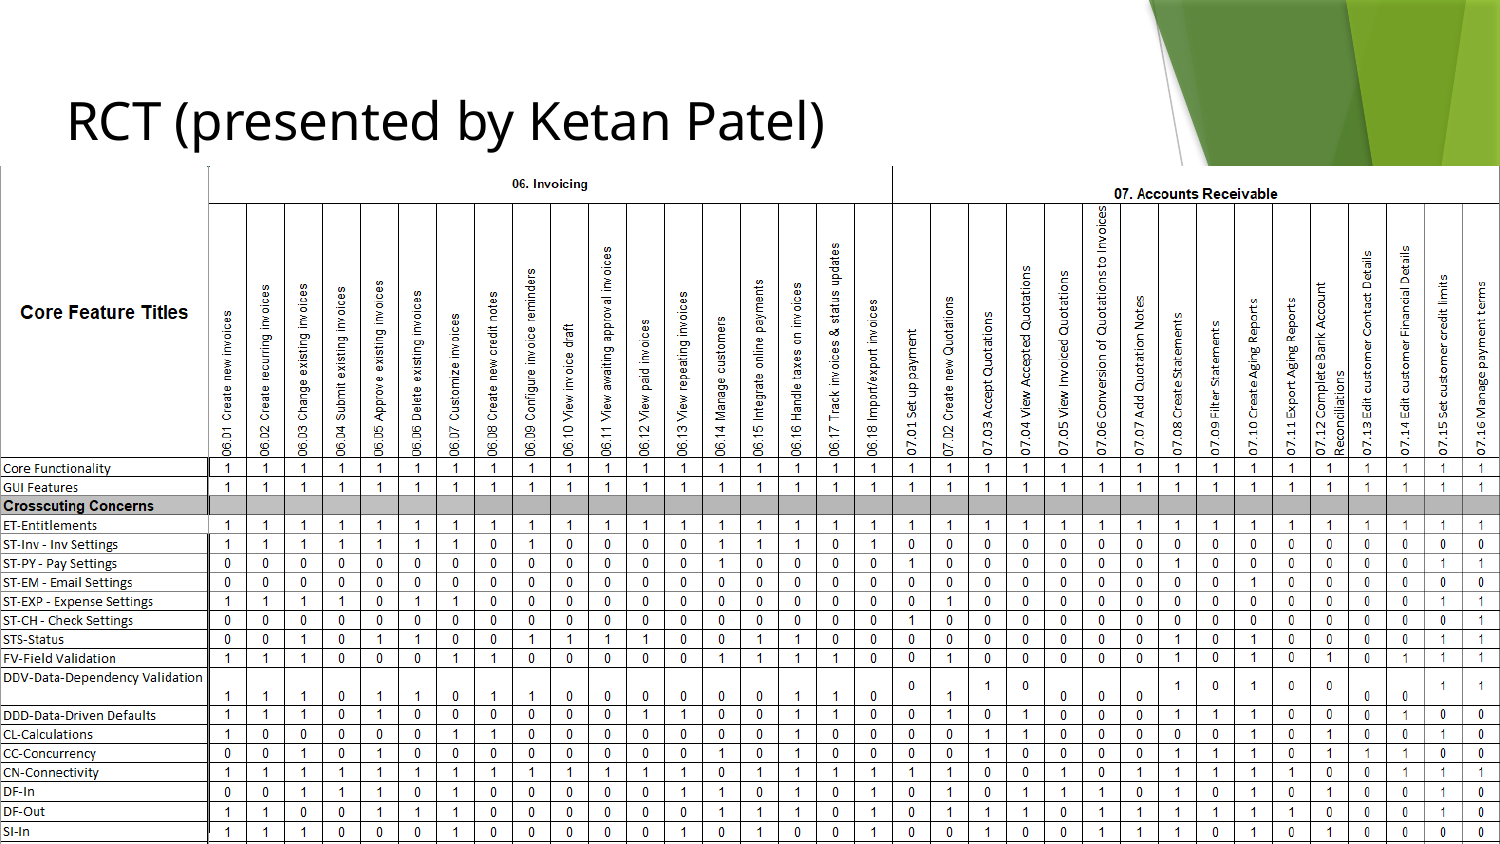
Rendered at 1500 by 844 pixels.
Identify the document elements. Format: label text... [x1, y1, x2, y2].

title RCT (presented by Ketan Patel) [51, 72, 1449, 165]
picture [0, 166, 1500, 844]
